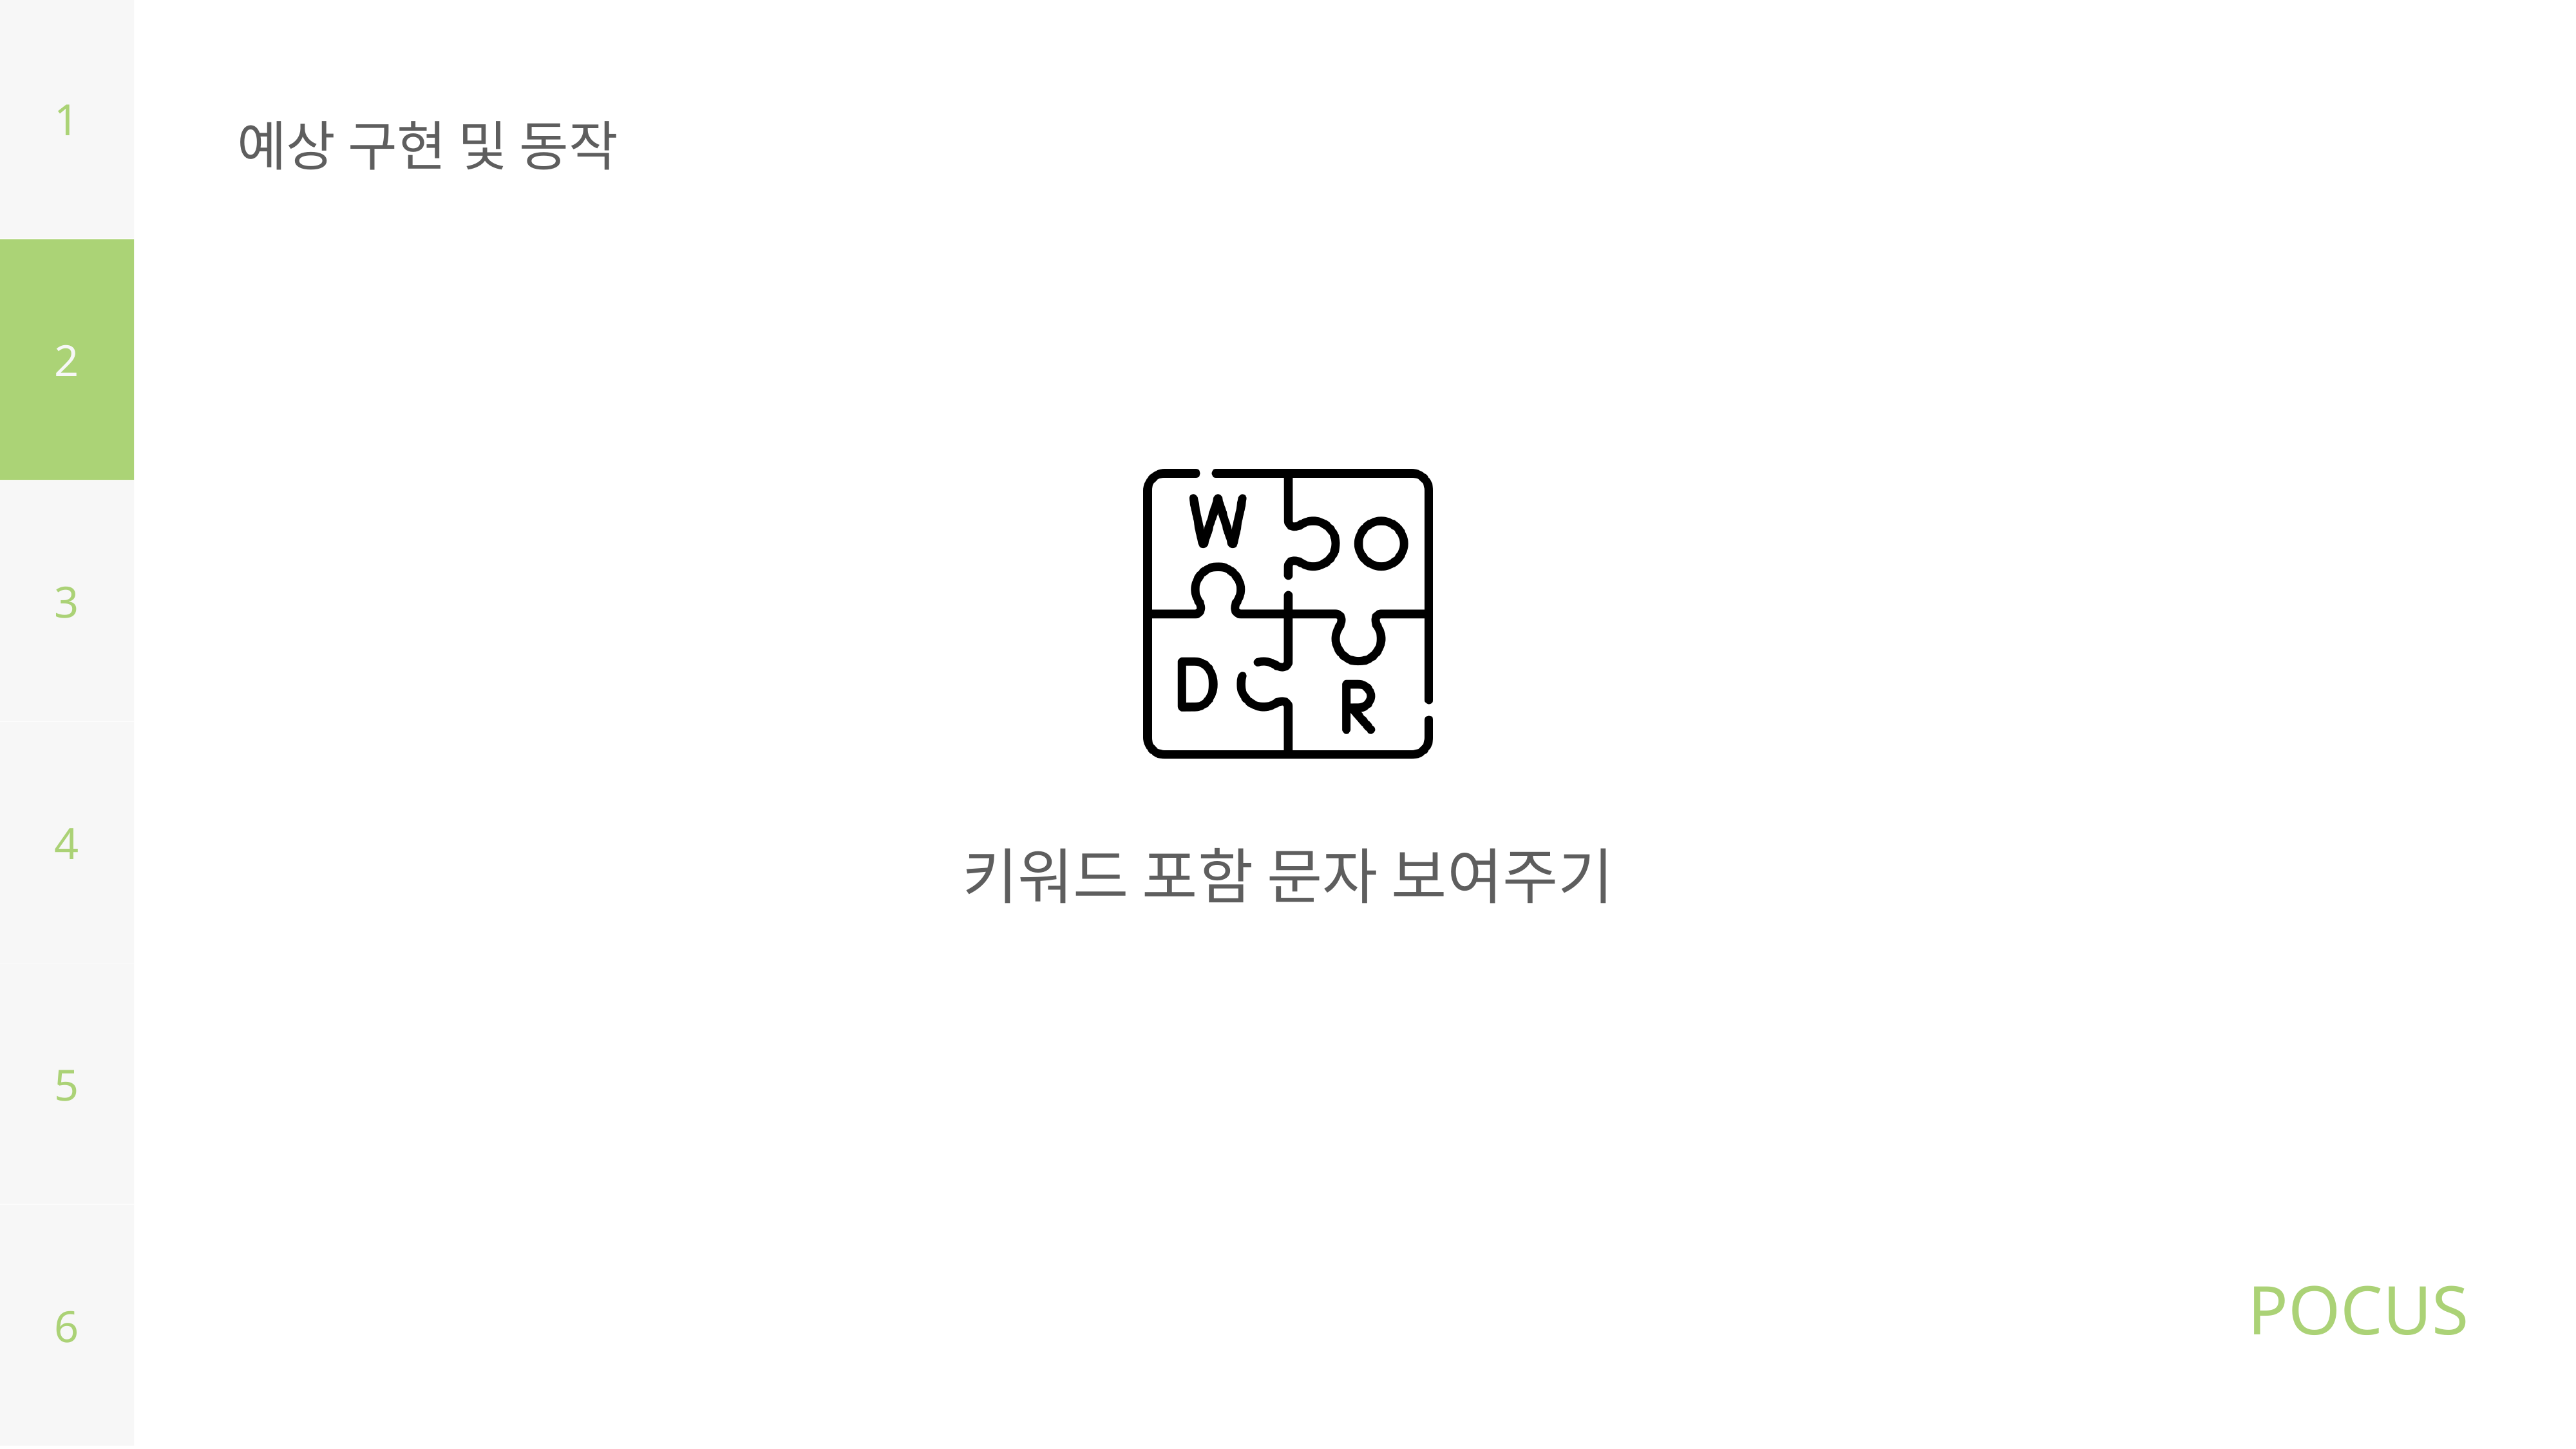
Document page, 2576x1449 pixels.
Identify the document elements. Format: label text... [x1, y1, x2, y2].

text_box 예상 구현 및 동작 [232, 107, 1510, 182]
text_box 2 [0, 239, 135, 480]
text_box 4 [0, 722, 135, 963]
text_box POCUS [2242, 1262, 2475, 1354]
text_box 5 [0, 963, 135, 1204]
text_box 1 [0, 0, 135, 239]
text_box 3 [0, 480, 135, 722]
text_box 키워드 포함 문자 보여주기 [922, 806, 1654, 916]
text_box 6 [0, 1204, 135, 1446]
picture [1143, 469, 1433, 759]
